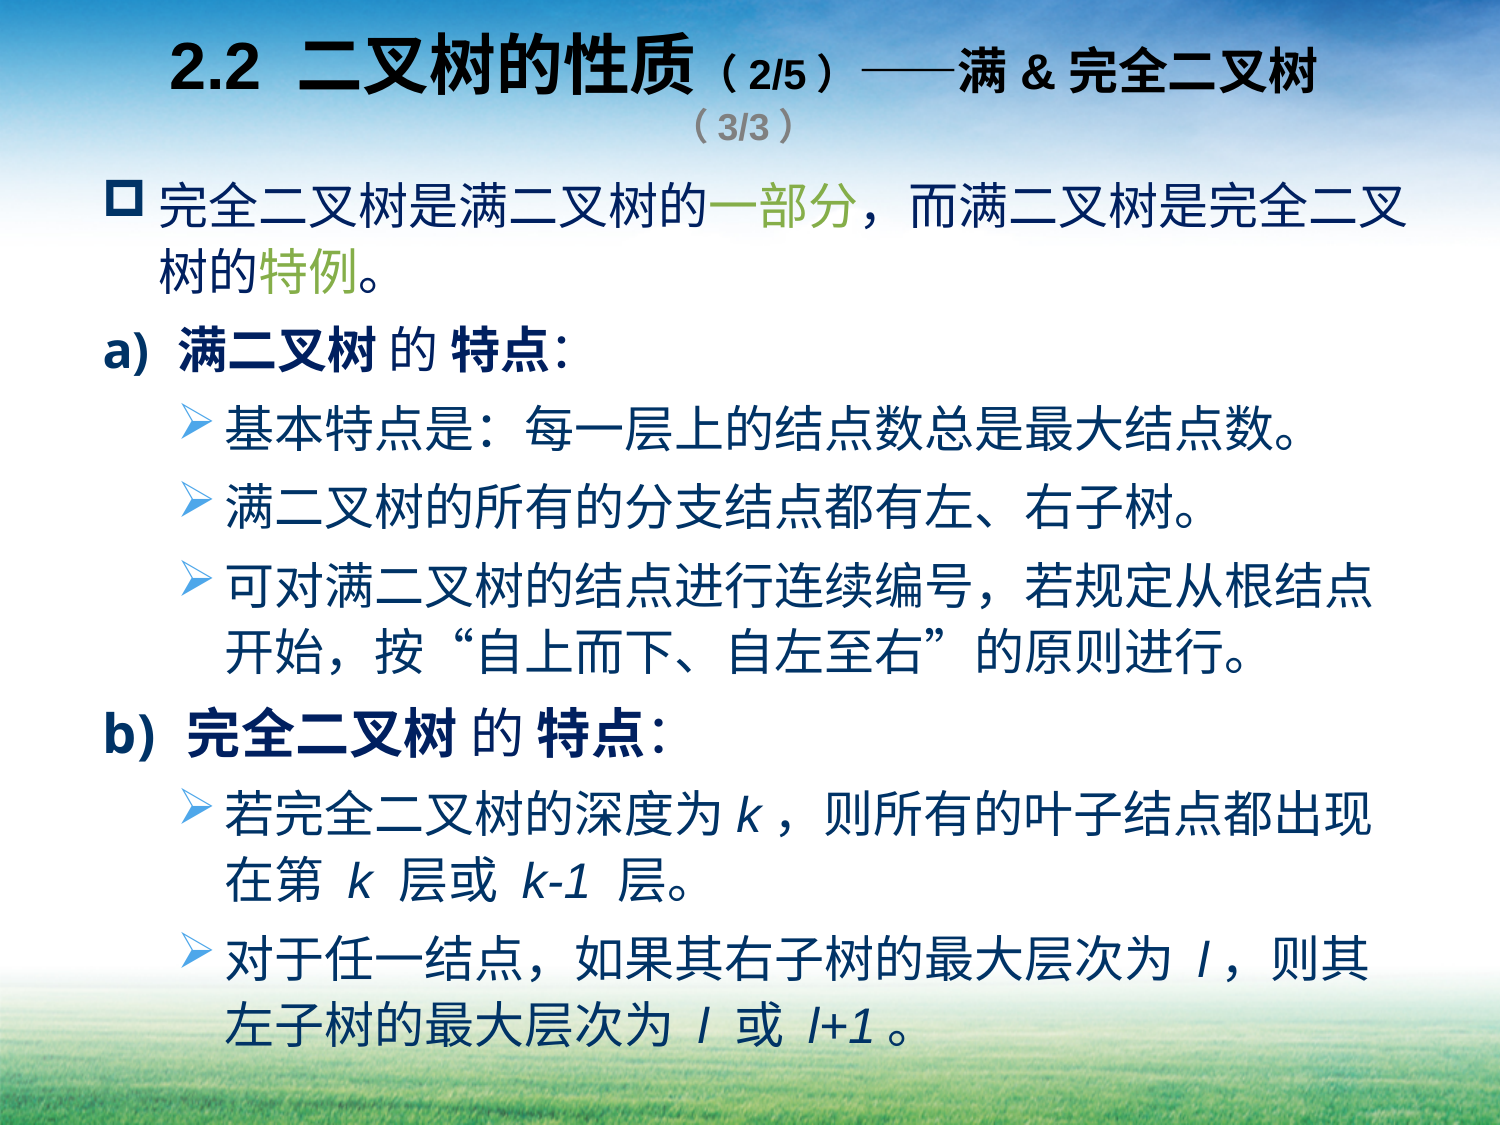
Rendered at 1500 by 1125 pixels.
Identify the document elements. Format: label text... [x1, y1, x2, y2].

picture [0, 0, 1500, 1125]
title 2.2 二叉树的性质（2/5）——满&完全二叉树（3/3） [112, 45, 1375, 126]
list 完全二叉树是满二叉树的一部分，而满二叉树是完全二叉树的特例。 满二叉树 的 特点： 基本特点是：每一层上的结点数总是最大结点数。 满二叉树的所有的分支结点都有左、右子树。 可对满二叉树的结点进行连续编号，若规定从根结点开始，按“自上而下、自左至右”的原则进行。 完全二叉树 的 特点： 若完全二叉树的深度为k，则所有的叶子结点都出现在第 k 层或 k-1 层。 对于任一结点，如果其右子树的最大层次为 l，则其左子树的最大层次为 l 或 l+1。 [87, 160, 1432, 1050]
